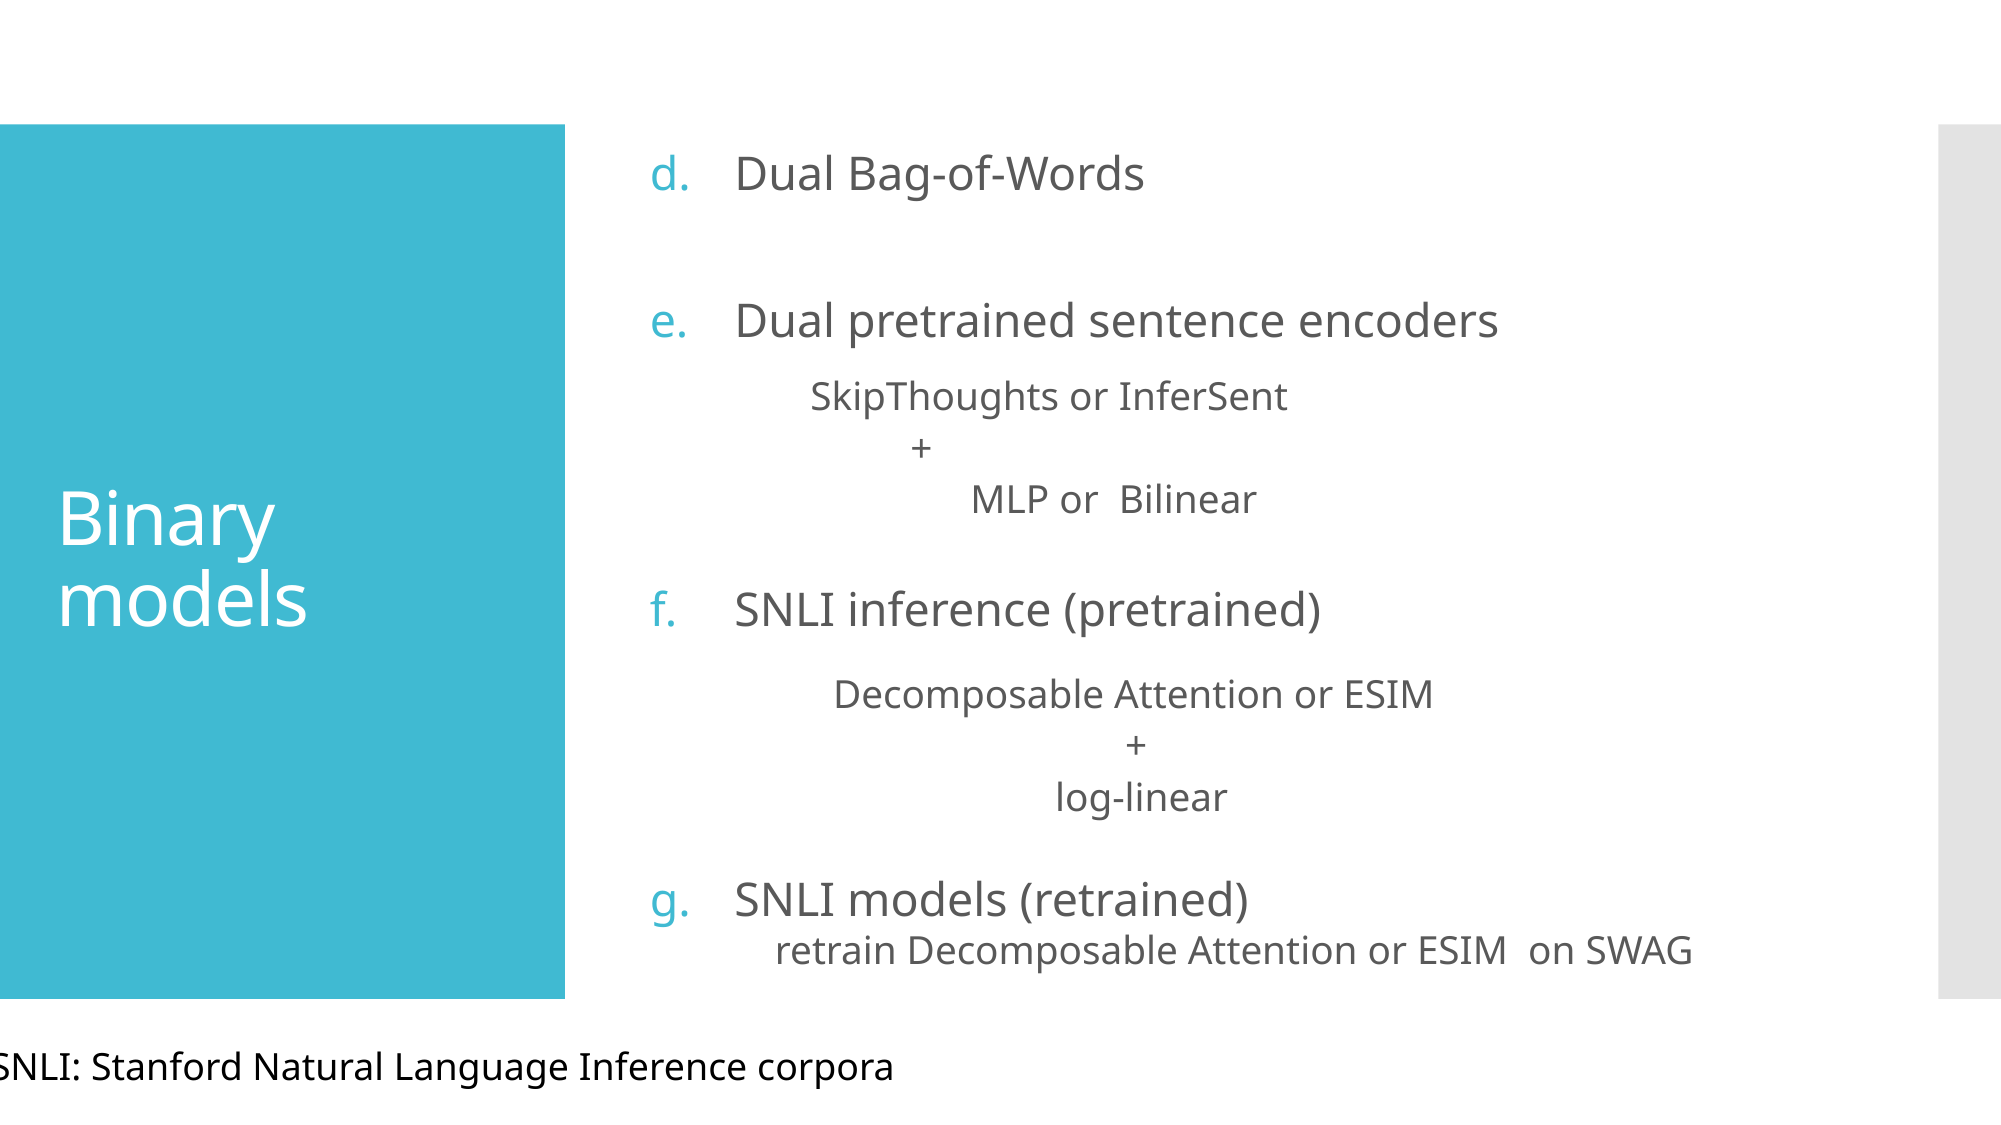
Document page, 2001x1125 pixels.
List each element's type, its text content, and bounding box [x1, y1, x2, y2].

list Dual Bag-of-Words Dual pretrained sentence encoders SkipThoughts or InferSent + MLP or Bilinear SNLI inference (pretrained) Decomposable Attention or ESIM + log-linear SNLI models (retrained) retrain Decomposable Attention or ESIM on SWAG [634, 141, 1835, 982]
text_box SNLI: Stanford Natural Language Inference corpora [0, 1035, 911, 1096]
title Binary models [41, 184, 525, 940]
